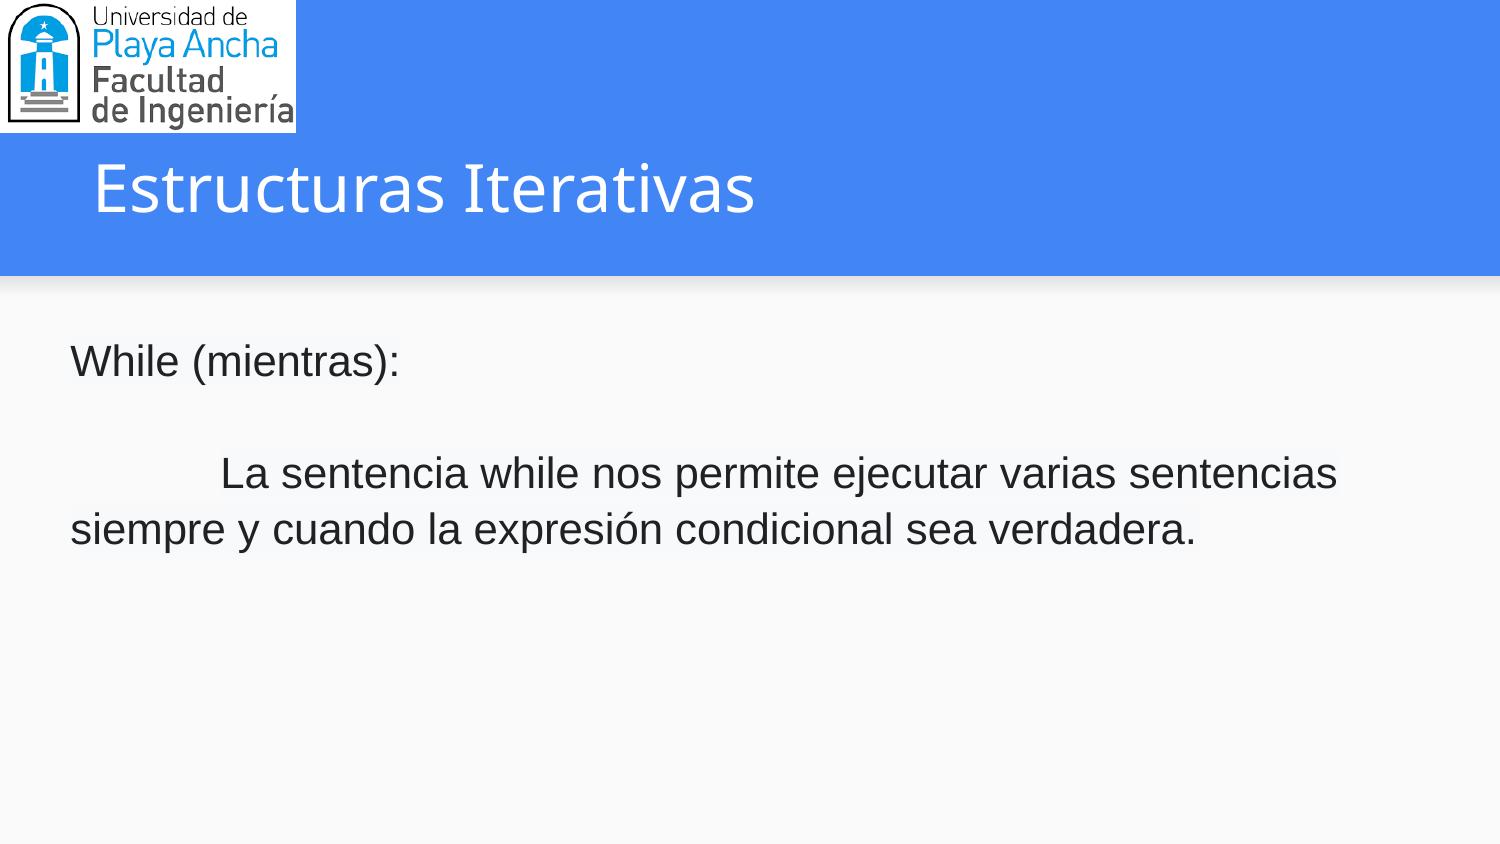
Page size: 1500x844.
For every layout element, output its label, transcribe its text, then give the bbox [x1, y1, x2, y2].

picture [0, 0, 297, 133]
title Estructuras Iterativas [77, 121, 1427, 248]
list While (mientras): La sentencia while nos permite ejecutar varias sentencias siempre y cuando la expresión condicional sea verdadera. [55, 314, 1427, 828]
